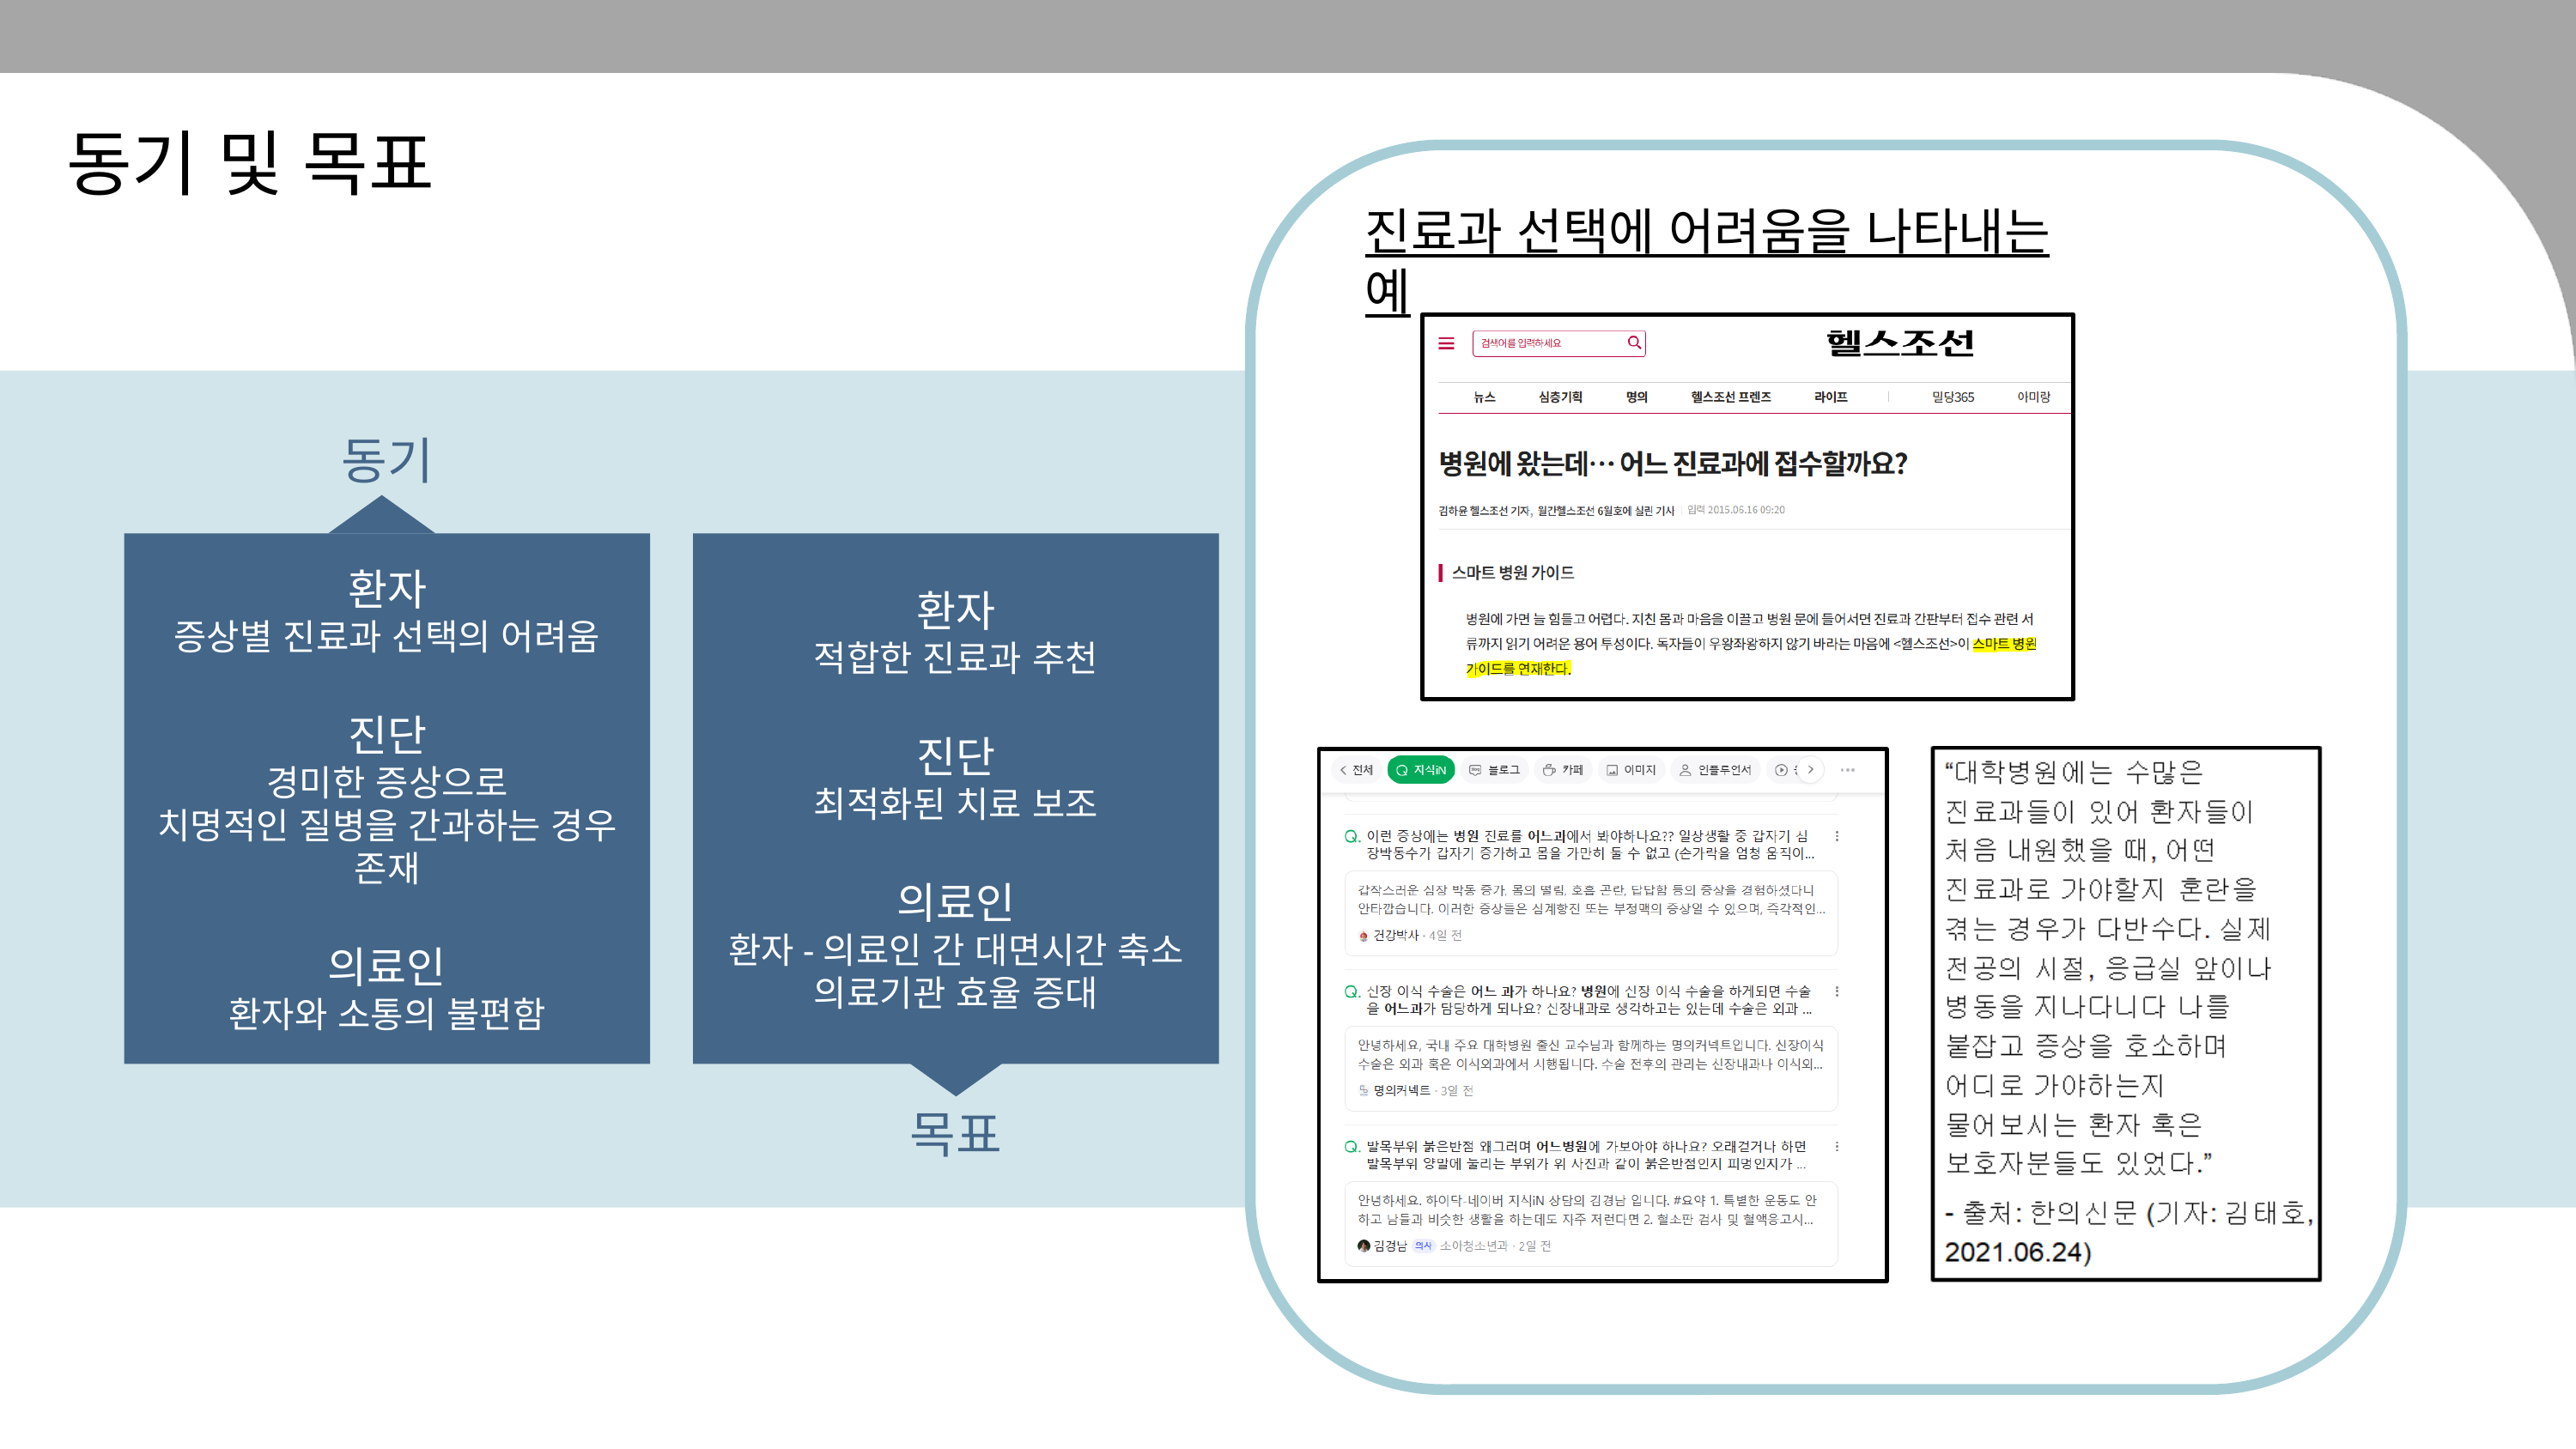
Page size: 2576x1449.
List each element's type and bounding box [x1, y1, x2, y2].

picture [1929, 746, 2341, 1283]
picture [1424, 316, 2072, 698]
text_box [124, 422, 1219, 1171]
picture [1321, 750, 1886, 1280]
text_box [0, 72, 2576, 1449]
